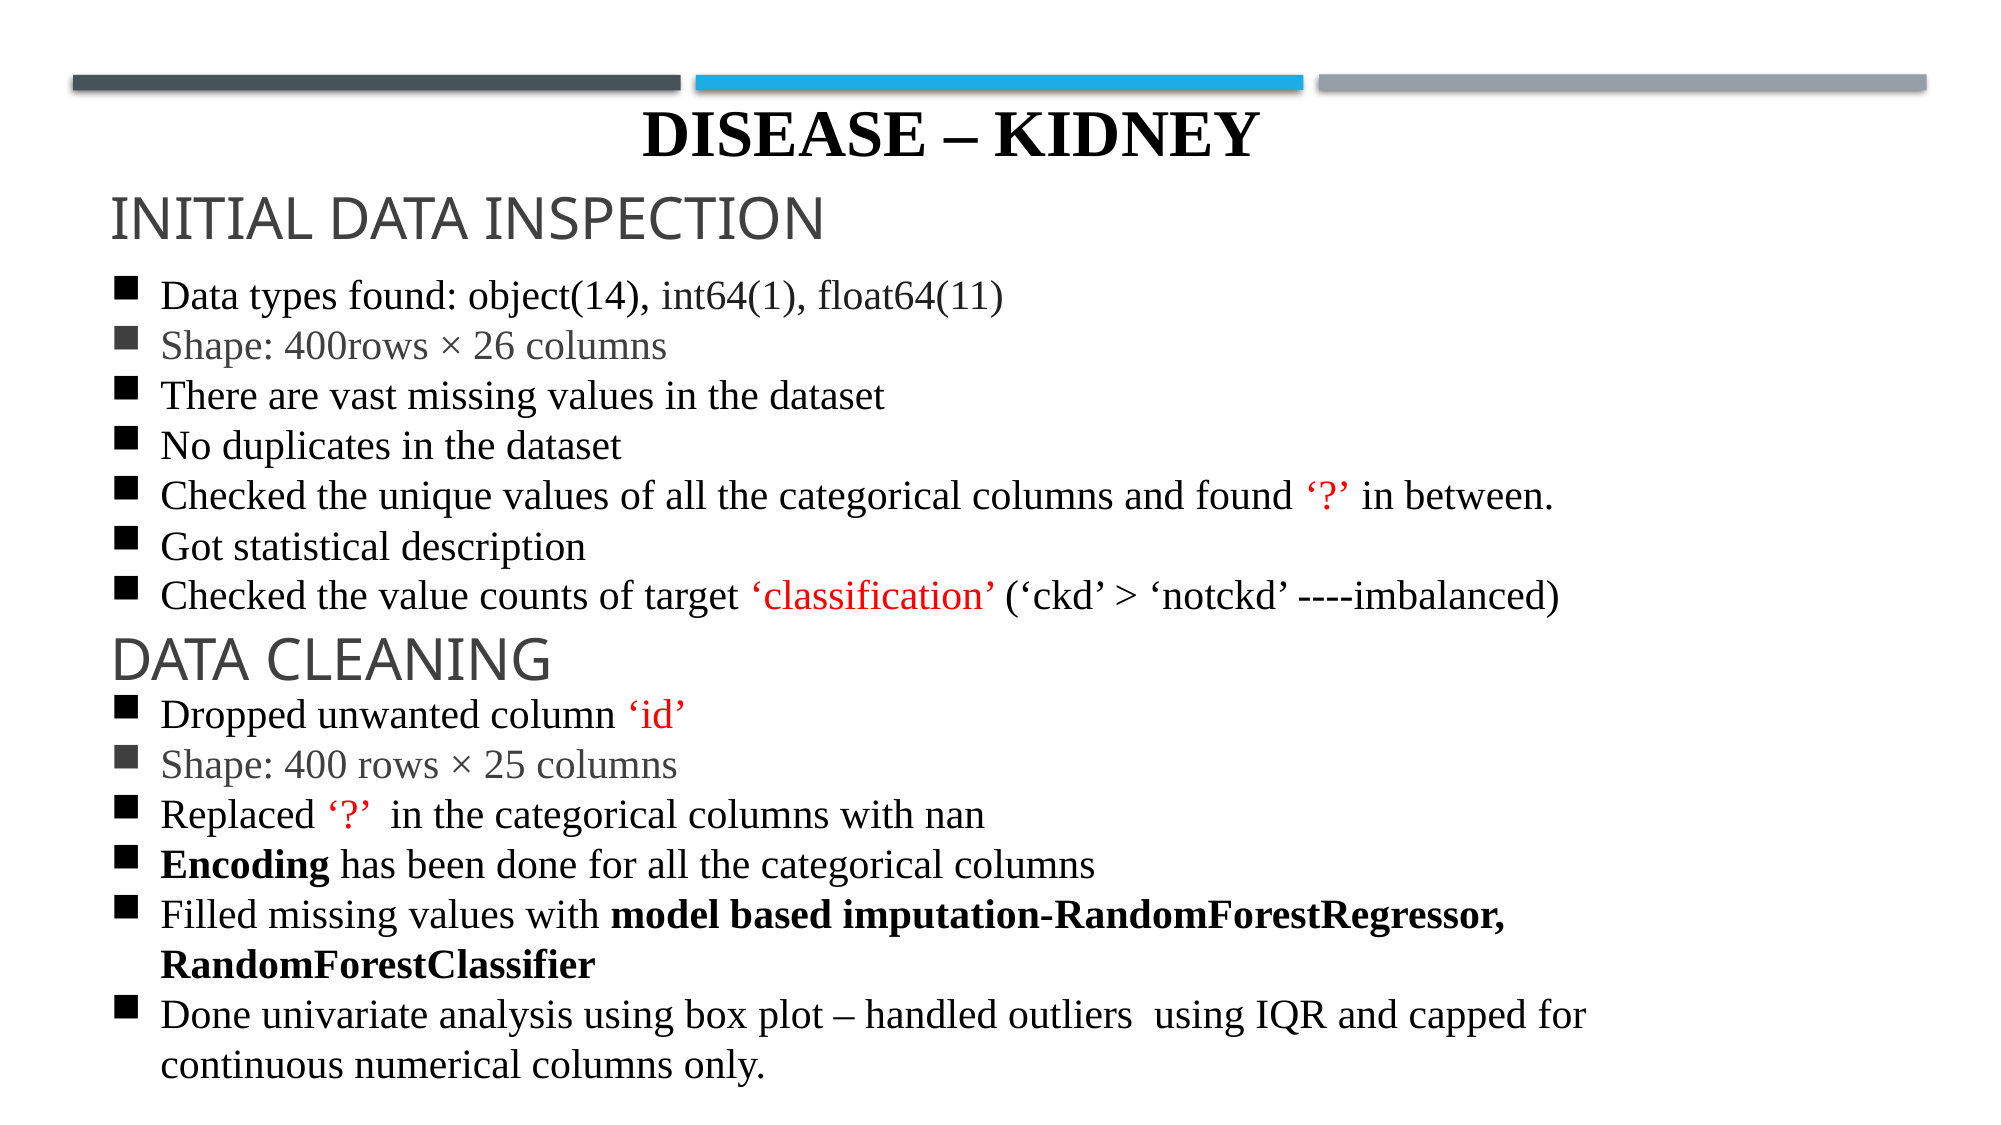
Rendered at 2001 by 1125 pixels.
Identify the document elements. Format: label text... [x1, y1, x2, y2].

text_box Dropped unwanted column ‘id’ Shape: 400 rows × 25 columns Replaced ‘?’ in the categorical columns with nan Encoding has been done for all the categorical columns Filled missing values with model based imputation-RandomForestRegressor, RandomForestClassifier Done univariate analysis using box plot – handled outliers using IQR and capped for continuous numerical columns only. [95, 700, 1717, 1095]
text_box DATA CLEANING [95, 613, 1905, 700]
text_box DISEASE – KIDNEY [149, 82, 1771, 172]
text_box INITIAL DATA INSPECTION [95, 172, 1905, 259]
text_box Data types found: object(14), int64(1), float64(11) Shape: 400rows × 26 columns There are vast missing values in the dataset No duplicates in the dataset Checked the unique values of all the categorical columns and found ‘?’ in between. Got statistical description Checked the value counts of target ‘classification’ (‘ckd’ > ‘notckd’ ----imbalanced) [95, 260, 1717, 613]
